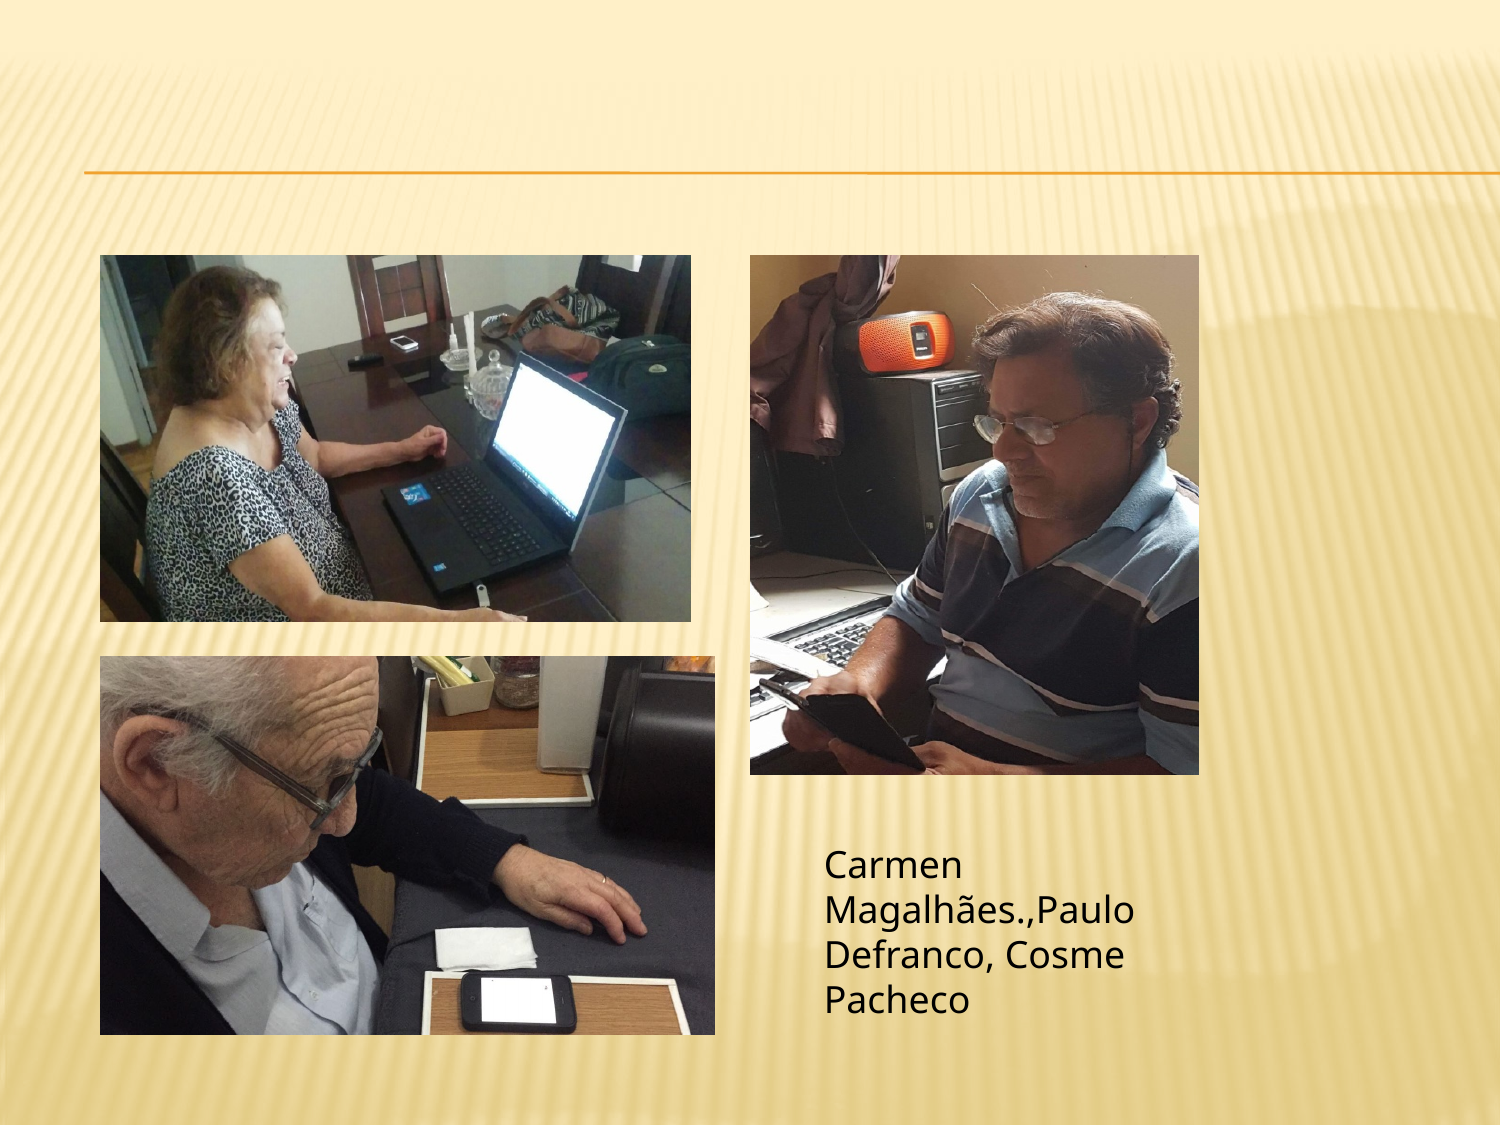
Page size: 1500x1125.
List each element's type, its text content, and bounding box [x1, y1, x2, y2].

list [100, 255, 692, 622]
picture [100, 656, 715, 1036]
text_box Carmen Magalhães.,Paulo Defranco, Cosme Pacheco [809, 834, 1282, 1029]
picture [749, 255, 1200, 776]
